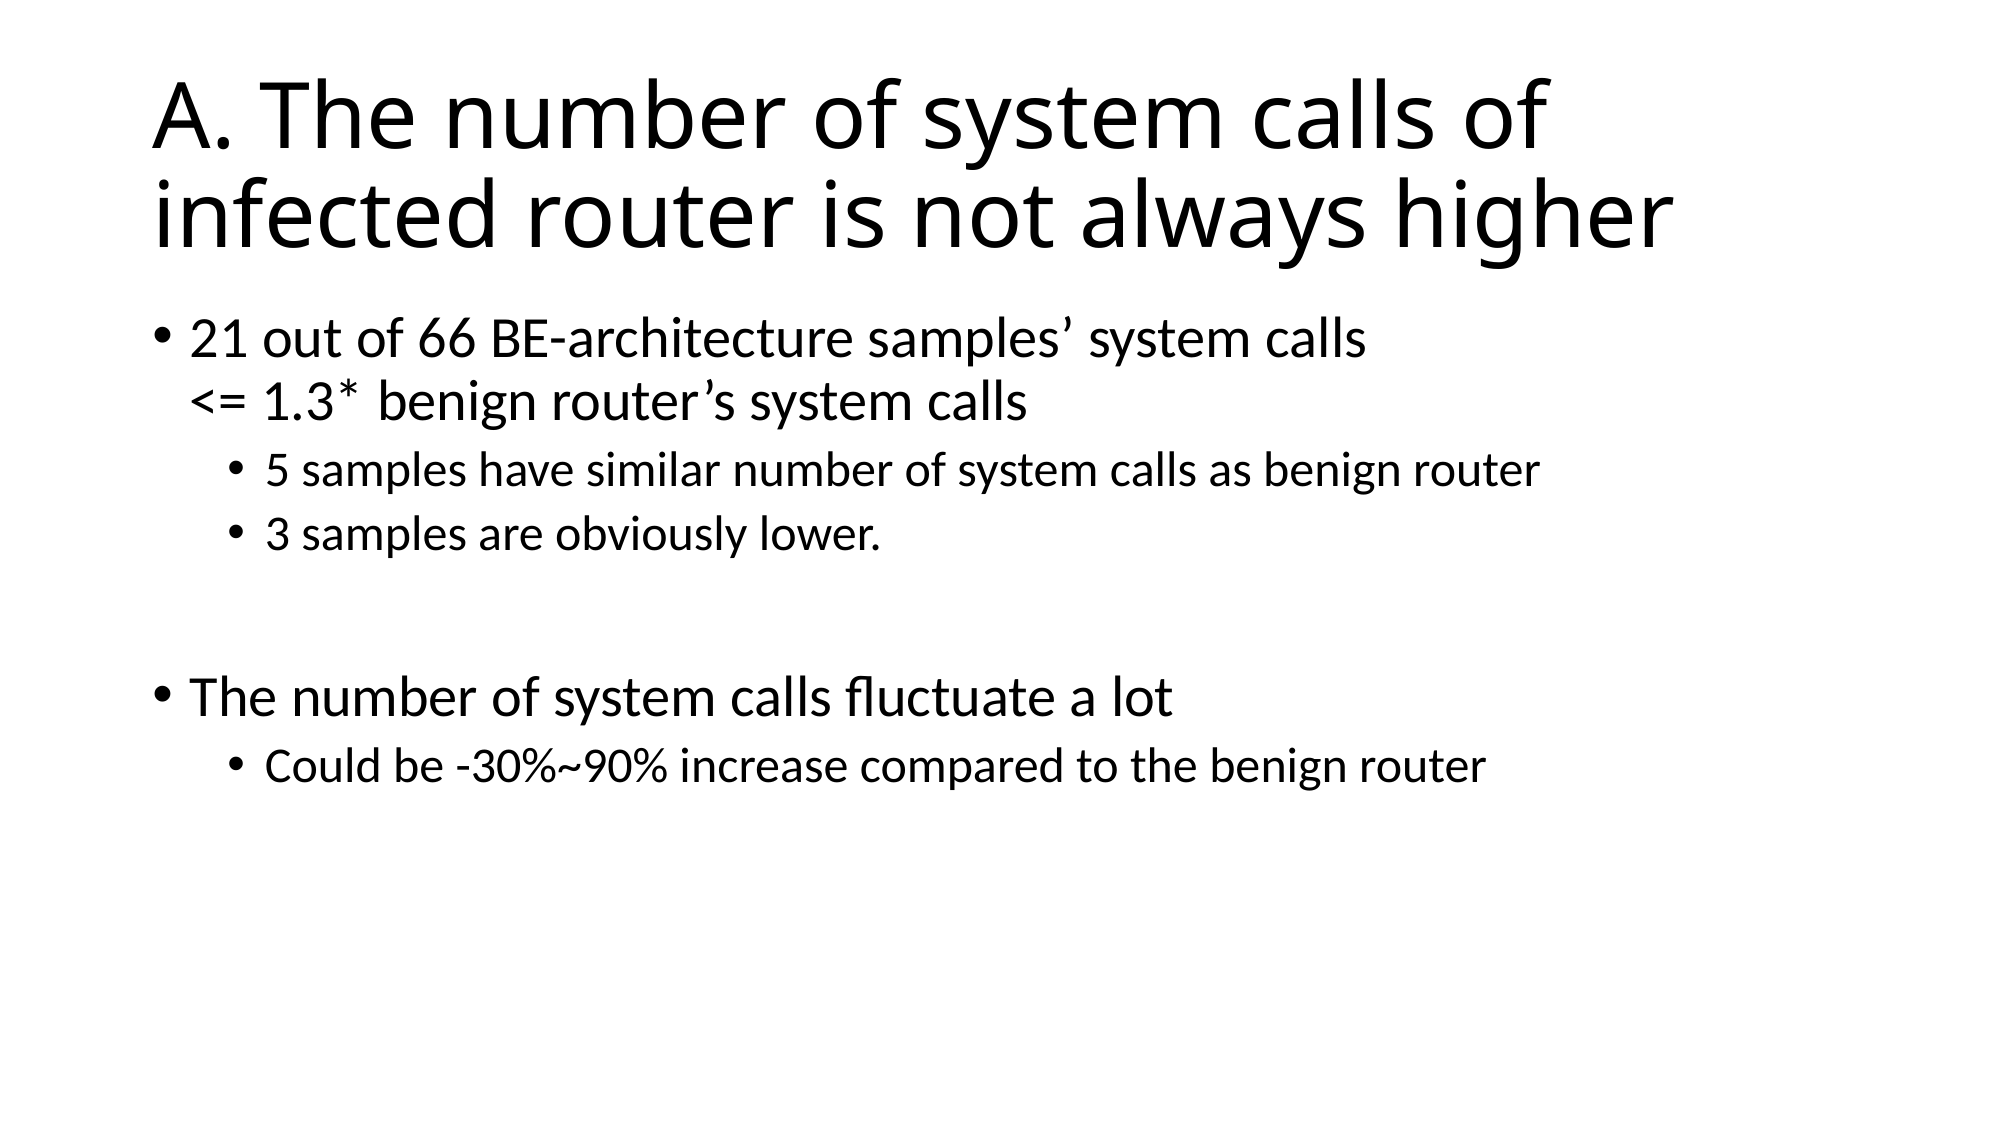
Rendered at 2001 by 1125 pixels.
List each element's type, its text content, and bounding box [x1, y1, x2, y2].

title A. The number of system calls of infected router is not always higher [137, 59, 1863, 278]
list 21 out of 66 BE-architecture samples’ system calls <= 1.3* benign router’s system calls 5 samples have similar number of system calls as benign router 3 samples are obviously lower. The number of system calls fluctuate a lot Could be -30%~90% increase compared to the benign router [137, 299, 1863, 1014]
